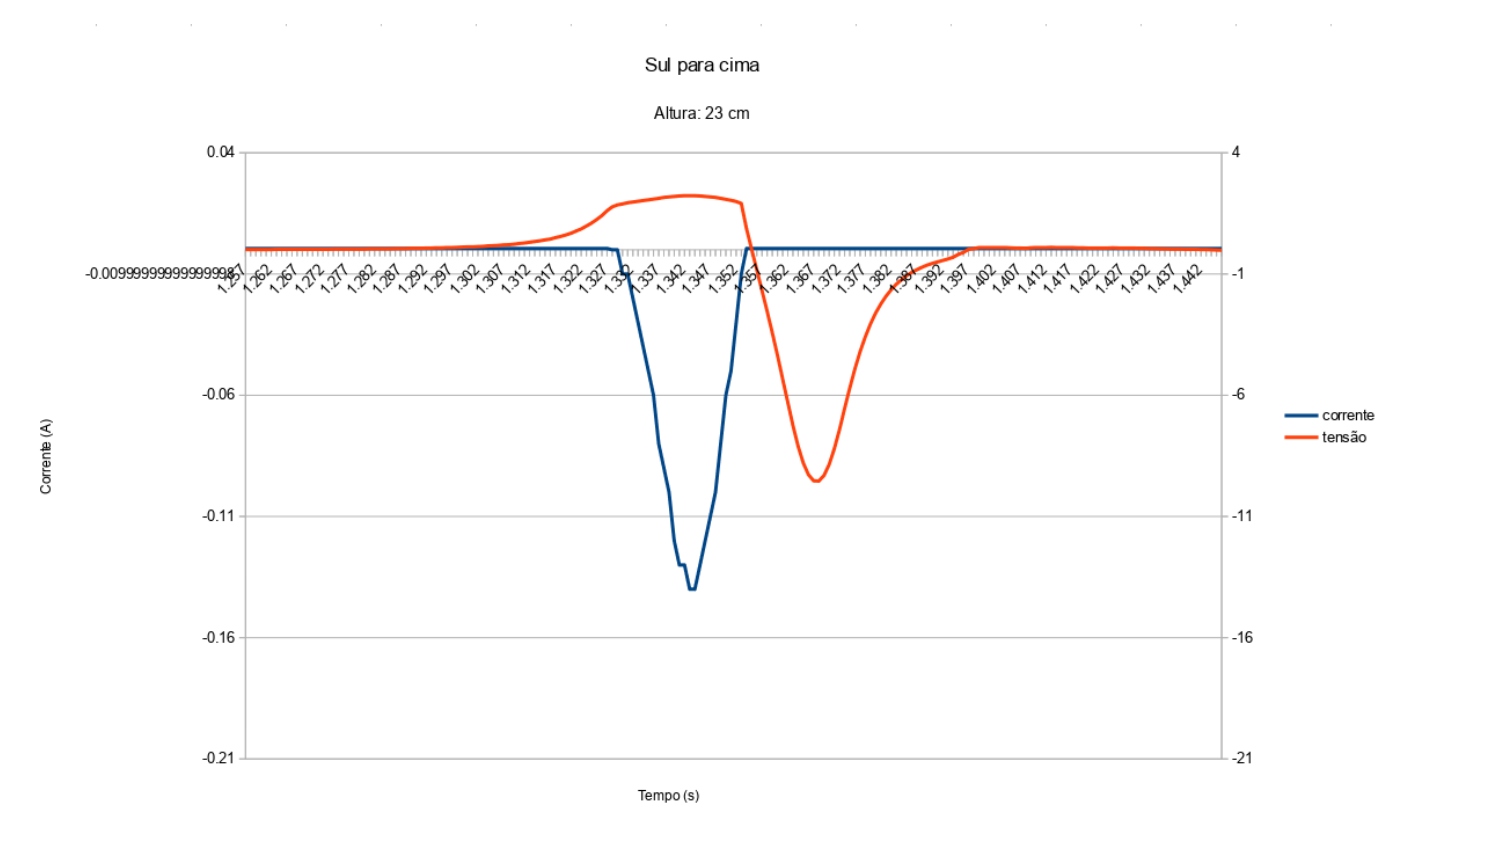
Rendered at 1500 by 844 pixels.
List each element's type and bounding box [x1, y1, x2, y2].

picture [24, 24, 1385, 819]
